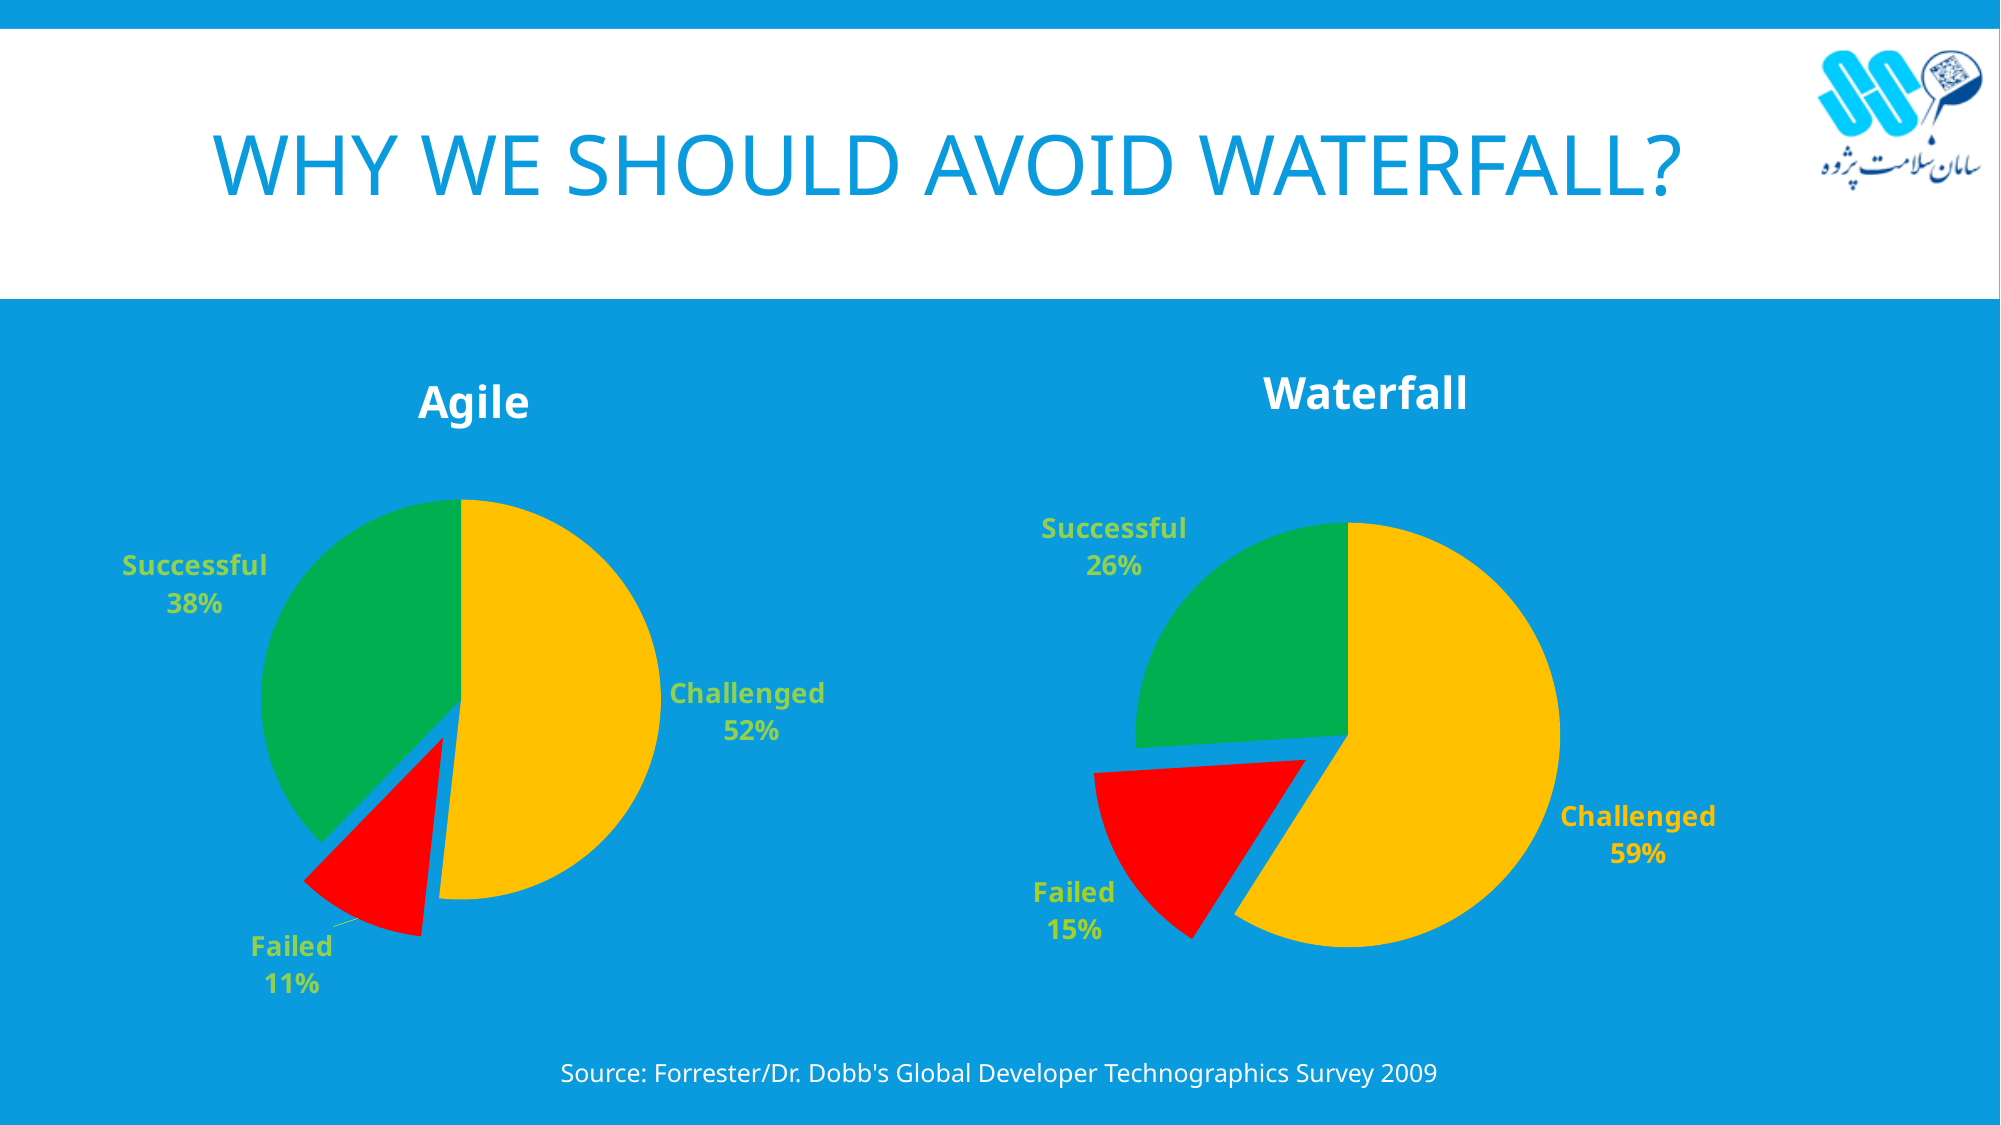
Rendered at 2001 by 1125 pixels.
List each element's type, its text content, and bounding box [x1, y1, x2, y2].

text_box Source: Forrester/Dr. Dobb's Global Developer Technographics Survey 2009 [545, 1050, 1454, 1095]
picture [1817, 46, 1985, 196]
title Why we should avoid waterfall? [197, 46, 1803, 295]
chart [61, 327, 1871, 1027]
